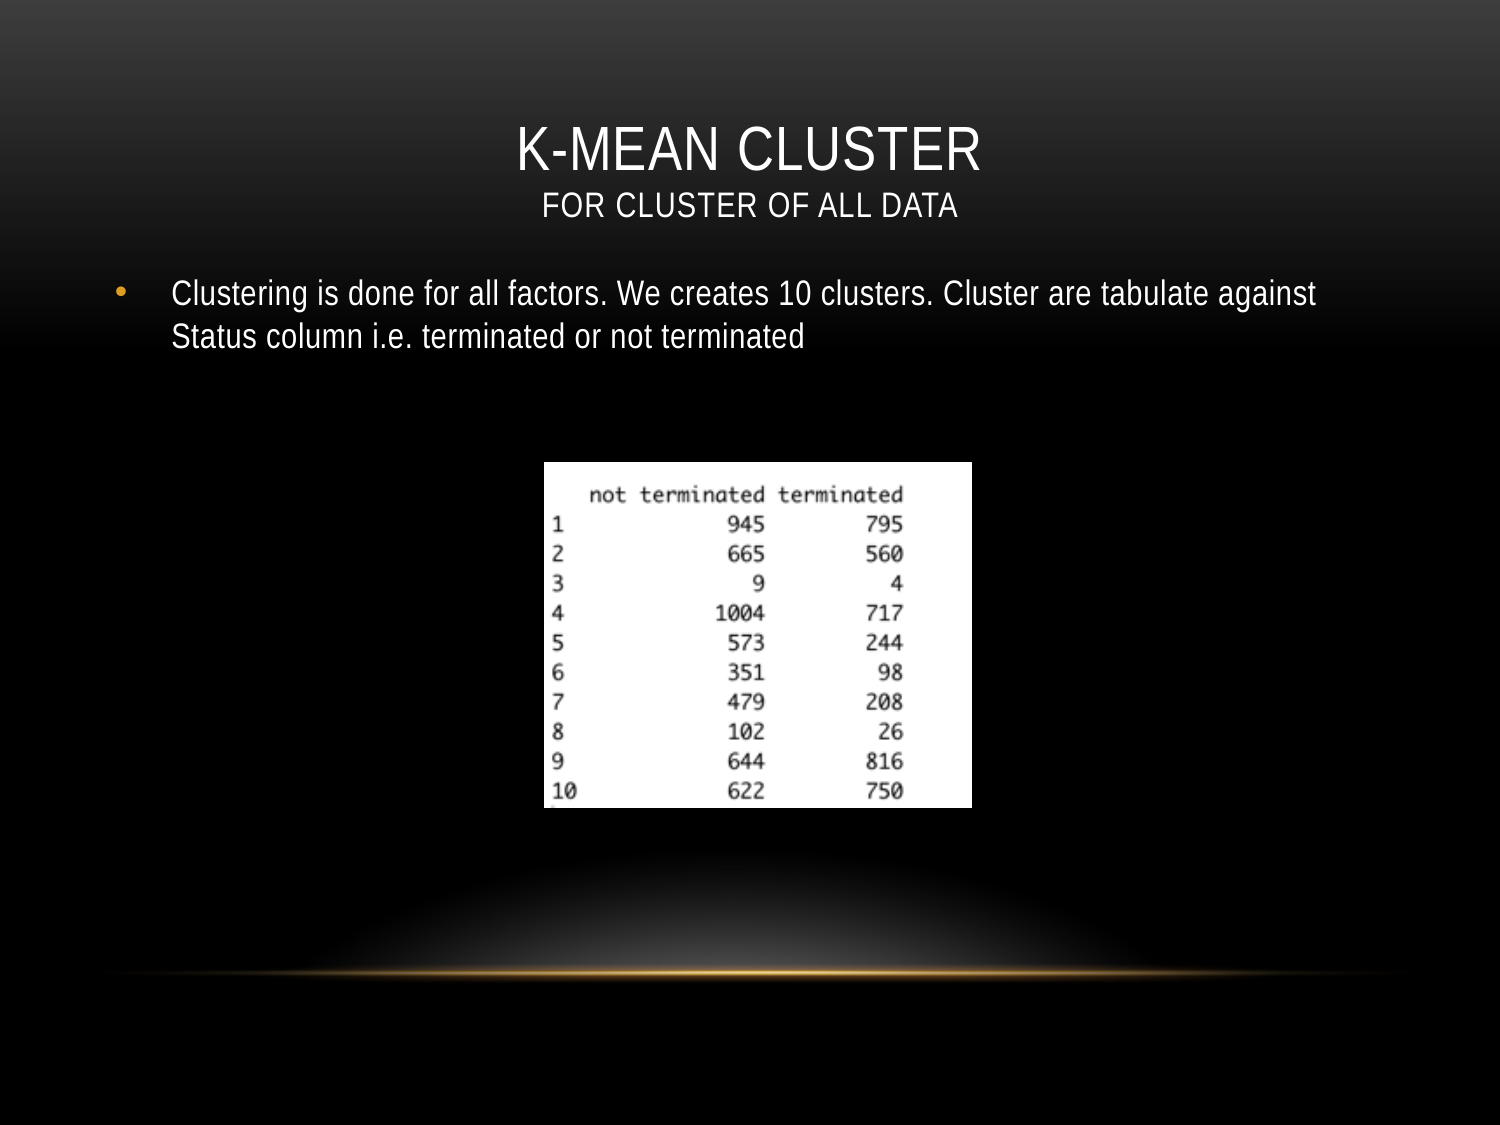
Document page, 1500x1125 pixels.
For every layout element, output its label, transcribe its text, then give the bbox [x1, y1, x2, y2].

list Clustering is done for all factors. We creates 10 clusters. Cluster are tabulate against Status column i.e. terminated or not terminated [99, 262, 1400, 938]
picture [0, 0, 1500, 1125]
title K-MEAN CLUSTER FOR CLUSTER of all DATA [99, 45, 1400, 233]
